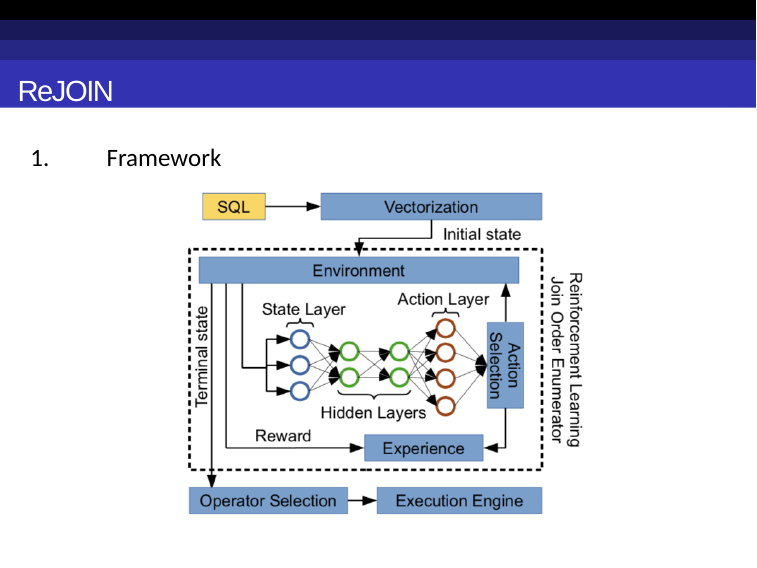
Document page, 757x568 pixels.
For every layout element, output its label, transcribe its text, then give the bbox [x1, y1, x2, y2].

text_box ReJOIN [0, 60, 756, 108]
text_box [0, 40, 756, 60]
text_box 1. Framework [15, 133, 620, 179]
picture [151, 180, 605, 534]
text_box [0, 20, 756, 40]
text_box [0, 0, 756, 20]
